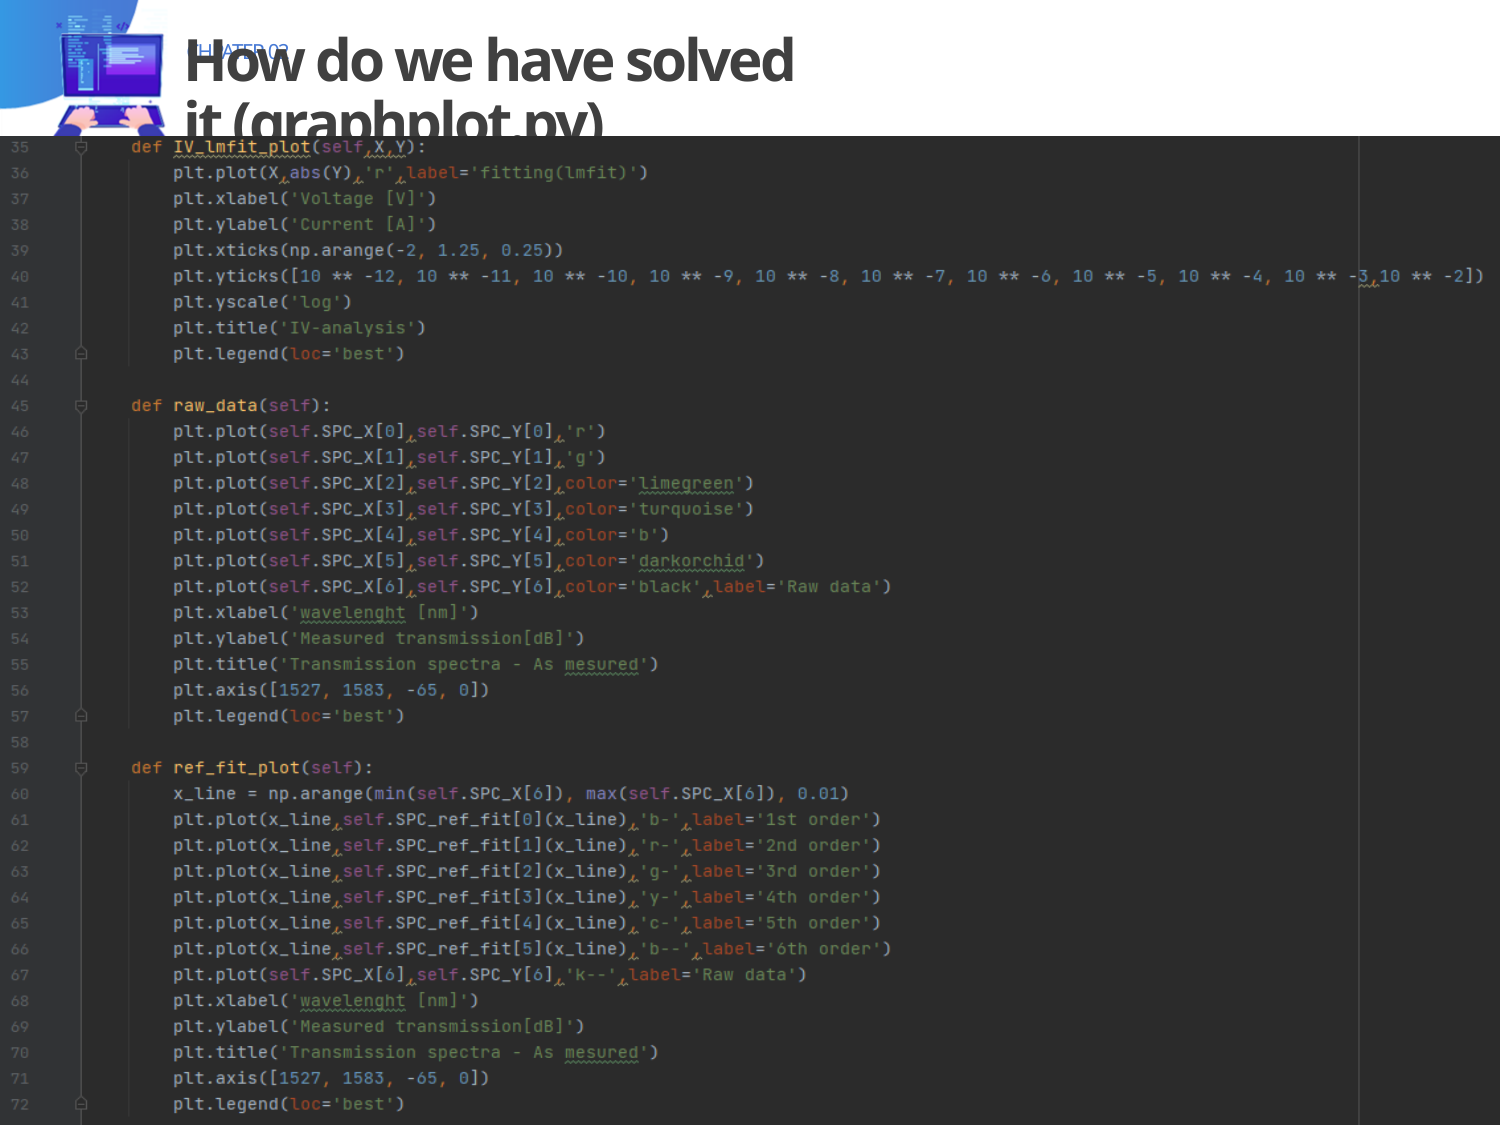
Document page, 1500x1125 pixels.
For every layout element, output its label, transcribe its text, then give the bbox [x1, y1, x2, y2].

picture [0, 0, 1500, 1125]
title How do we have solved it (graphplot.py) [168, 52, 818, 135]
text_box CHPATER 02 [171, 31, 305, 52]
